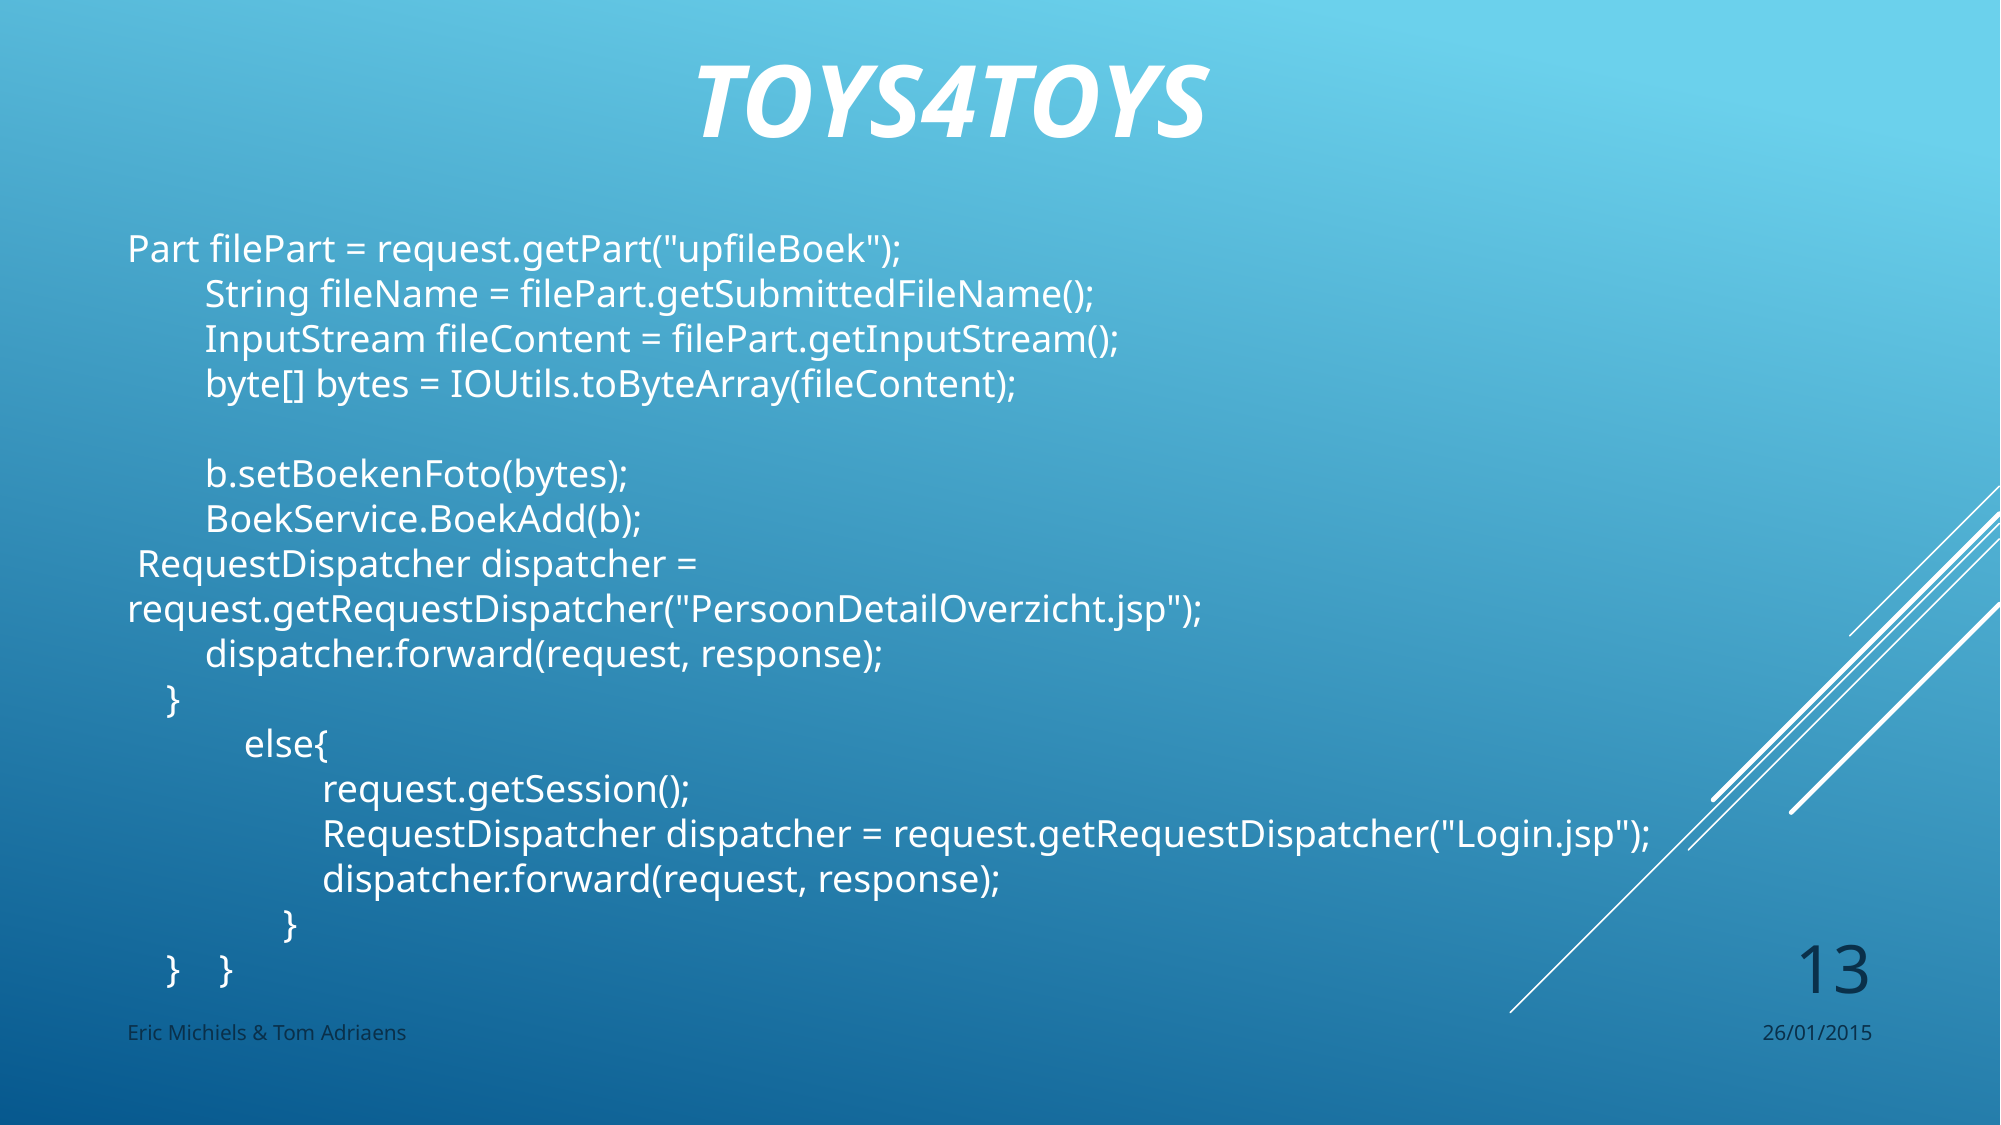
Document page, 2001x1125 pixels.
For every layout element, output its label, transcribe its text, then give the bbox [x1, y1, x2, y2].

text_box Part filePart = request.getPart("upfileBoek"); String fileName = filePart.getSubmittedFileName(); InputStream fileContent = filePart.getInputStream(); byte[] bytes = IOUtils.toByteArray(fileContent); b.setBoekenFoto(bytes); BoekService.BoekAdd(b); RequestDispatcher dispatcher = request.getRequestDispatcher("PersoonDetailOverzicht.jsp"); dispatcher.forward(request, response); } else{ request.getSession(); RequestDispatcher dispatcher = request.getRequestDispatcher("Login.jsp"); dispatcher.forward(request, response); } } } [112, 217, 1731, 1125]
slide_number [1731, 1025, 1888, 1073]
slide_number 13 [1731, 915, 1888, 1025]
text_box Toys4Toys [592, 30, 1308, 176]
